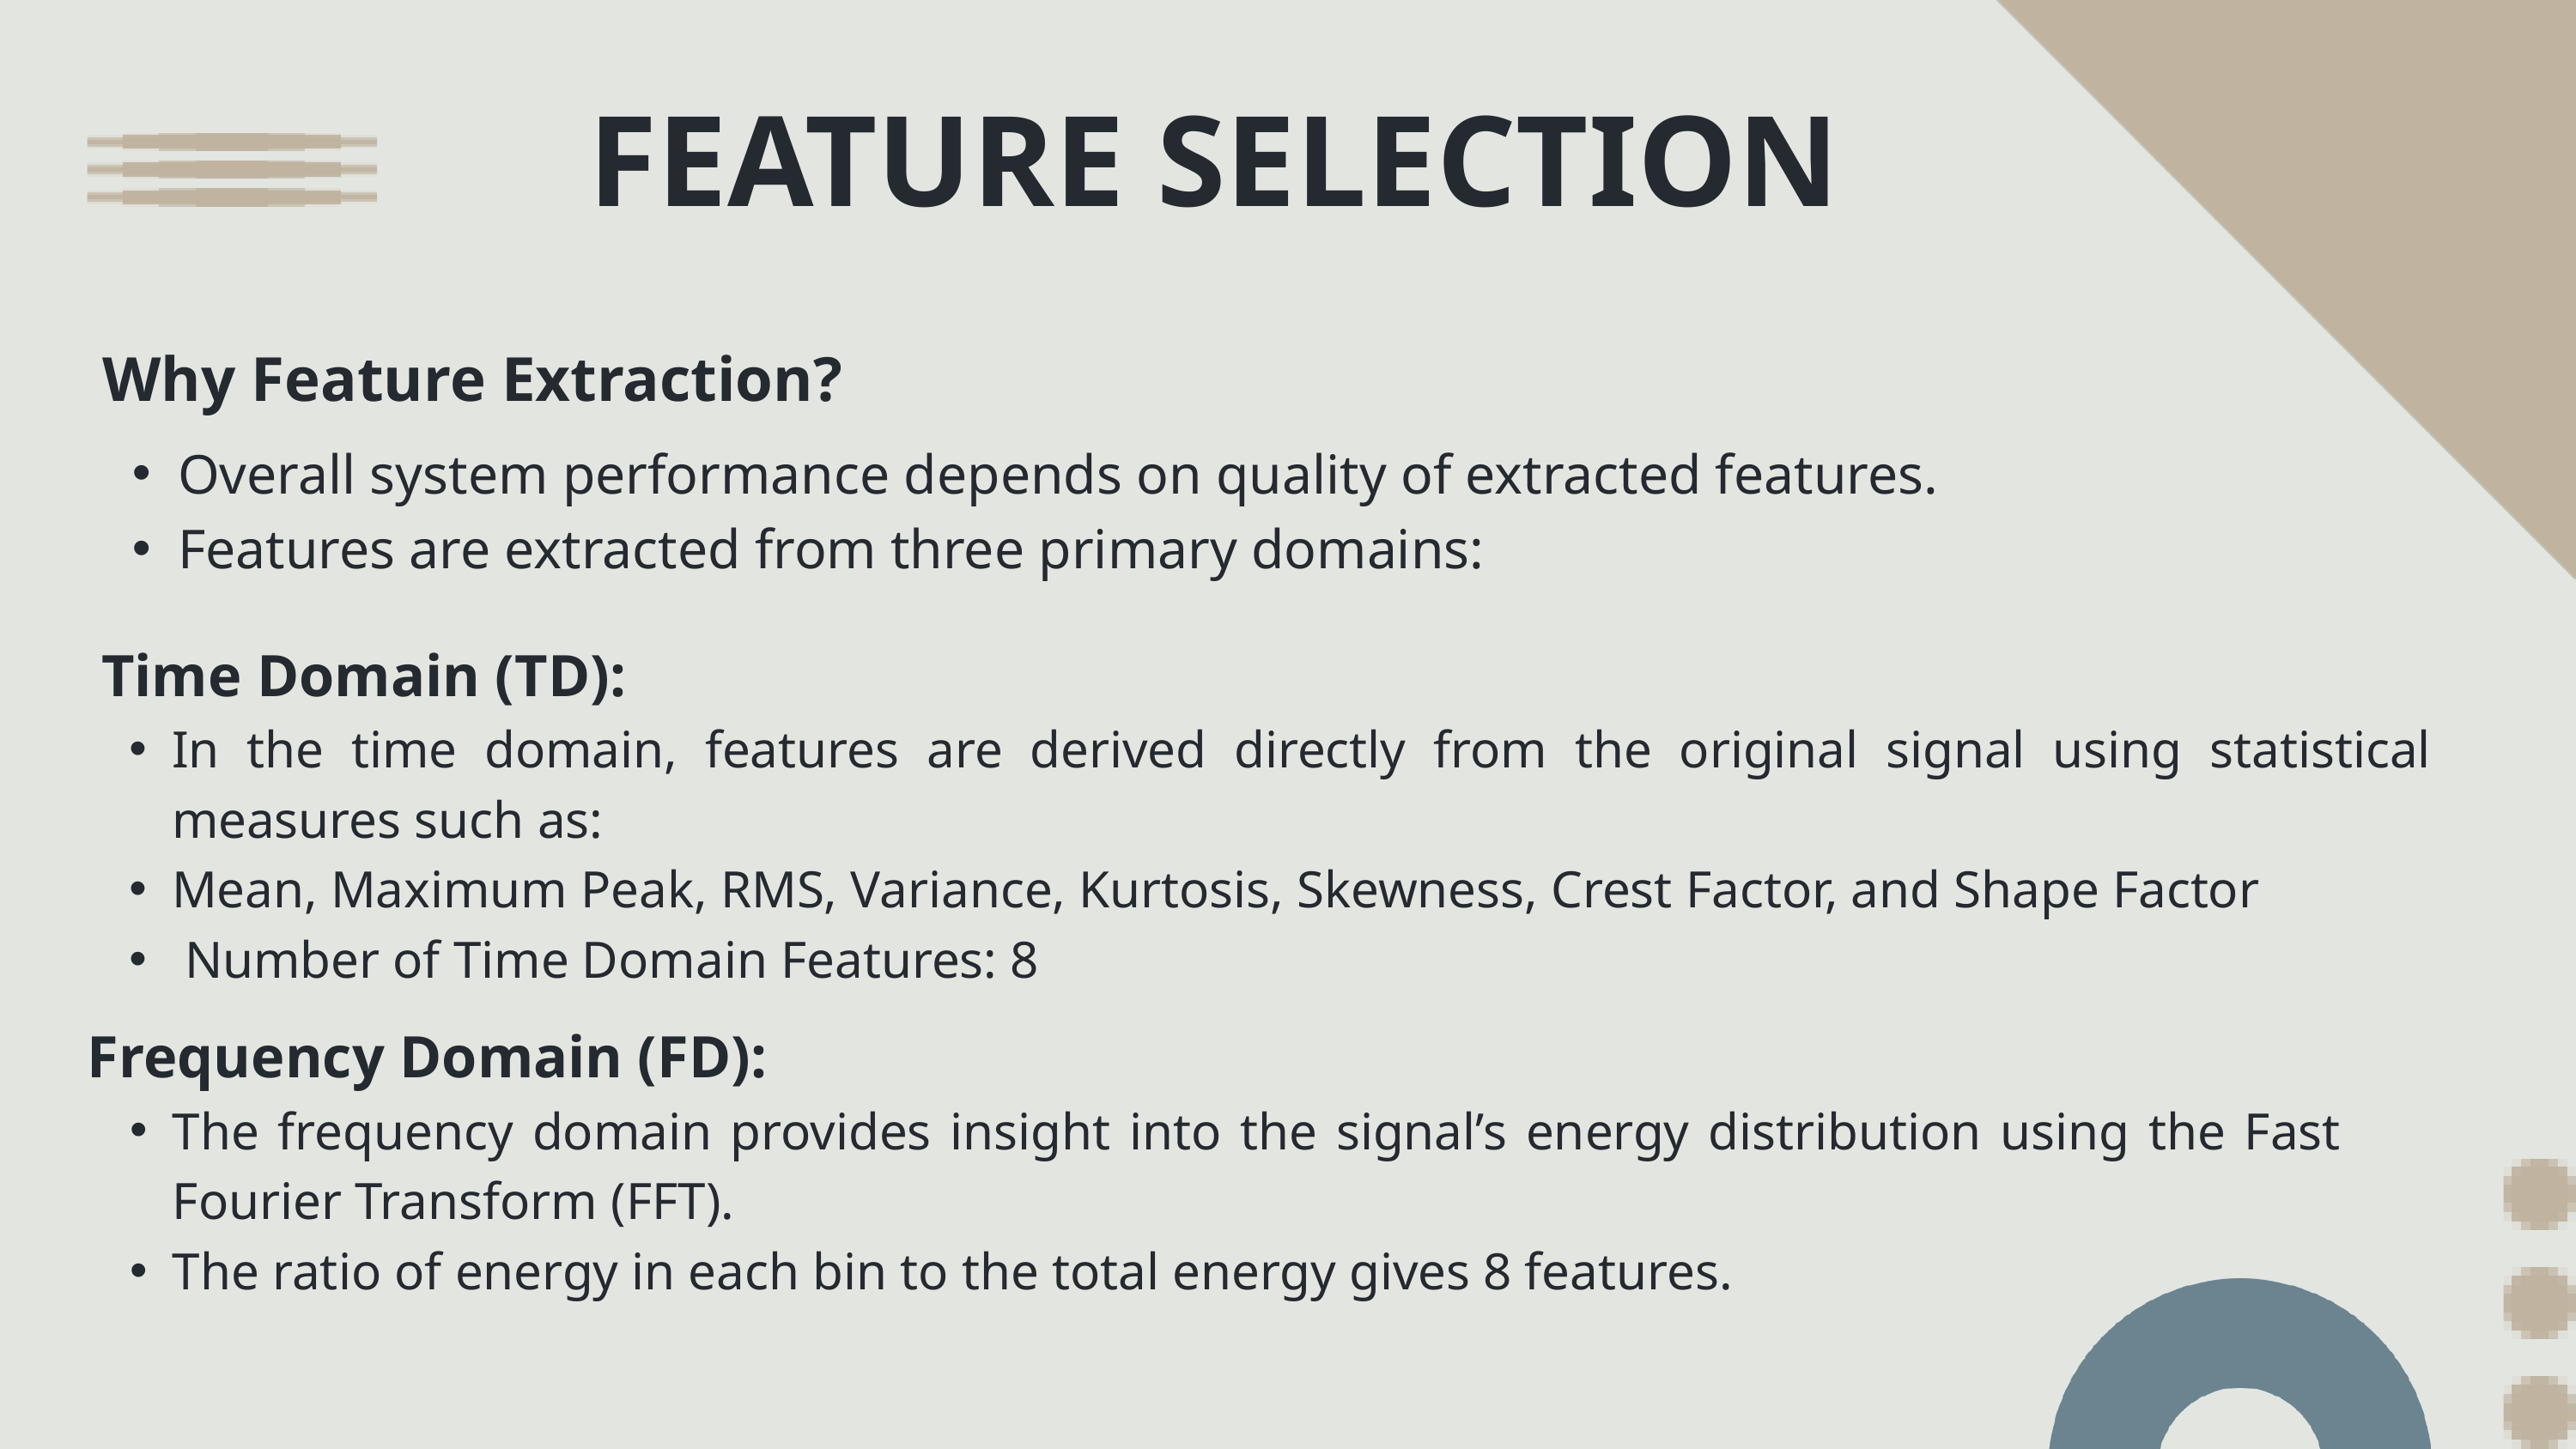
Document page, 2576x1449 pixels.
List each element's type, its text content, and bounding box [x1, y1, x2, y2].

text_box FEATURE SELECTION [348, 131, 2080, 232]
text_box Time Domain (TD): In the time domain, features are derived directly from the original signal using statistical measures such as: Mean, Maximum Peak, RMS, Variance, Kurtosis, Skewness, Crest Factor, and Shape Factor Number of Time Domain Features: 8 [86, 627, 2432, 1074]
text_box [2048, 1278, 2432, 1449]
text_box Why Feature Extraction? [86, 328, 1960, 414]
text_box [1996, 0, 2576, 579]
text_box [2503, 1159, 2576, 1449]
text_box [87, 133, 348, 207]
text_box Overall system performance depends on quality of extracted features. Features are extracted from three primary domains: [86, 428, 1960, 579]
text_box Frequency Domain (FD): The frequency domain provides insight into the signal’s energy distribution using the Fast Fourier Transform (FFT). The ratio of energy in each bin to the total energy gives 8 features. [87, 1009, 2341, 1300]
